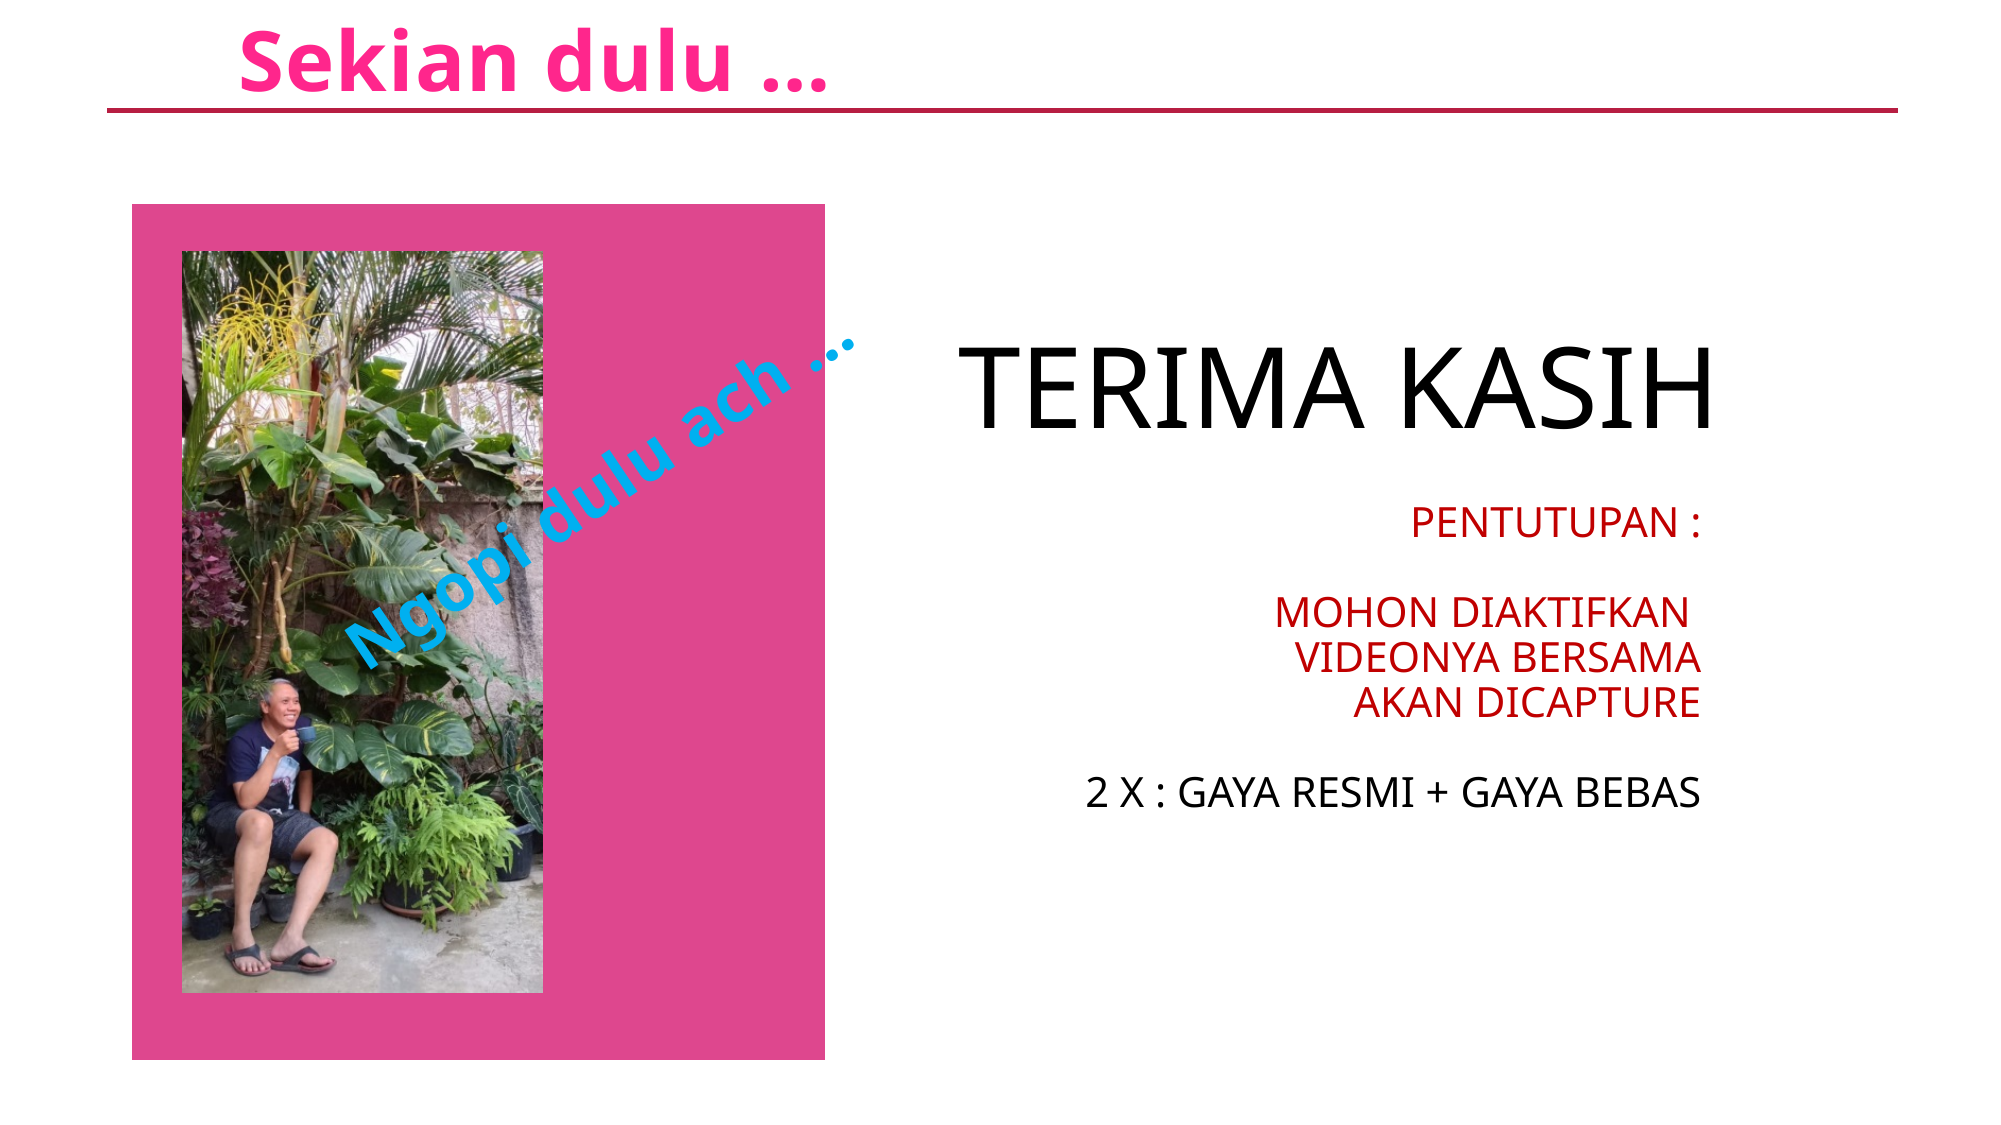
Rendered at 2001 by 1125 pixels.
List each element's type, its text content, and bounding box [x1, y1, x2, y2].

text_box Pentutupan : Mohon diaktifkan Videonya BErsama Akan Dicapture 2 x : Gaya Resmi + Gaya BEBAS [827, 493, 1717, 891]
text_box TERIMA KASIH [827, 202, 1735, 405]
text_box [129, 202, 827, 1063]
text_box Sekian dulu … [186, 0, 884, 116]
picture [182, 251, 543, 993]
text_box Ngopi dulu ach … [543, 251, 914, 581]
